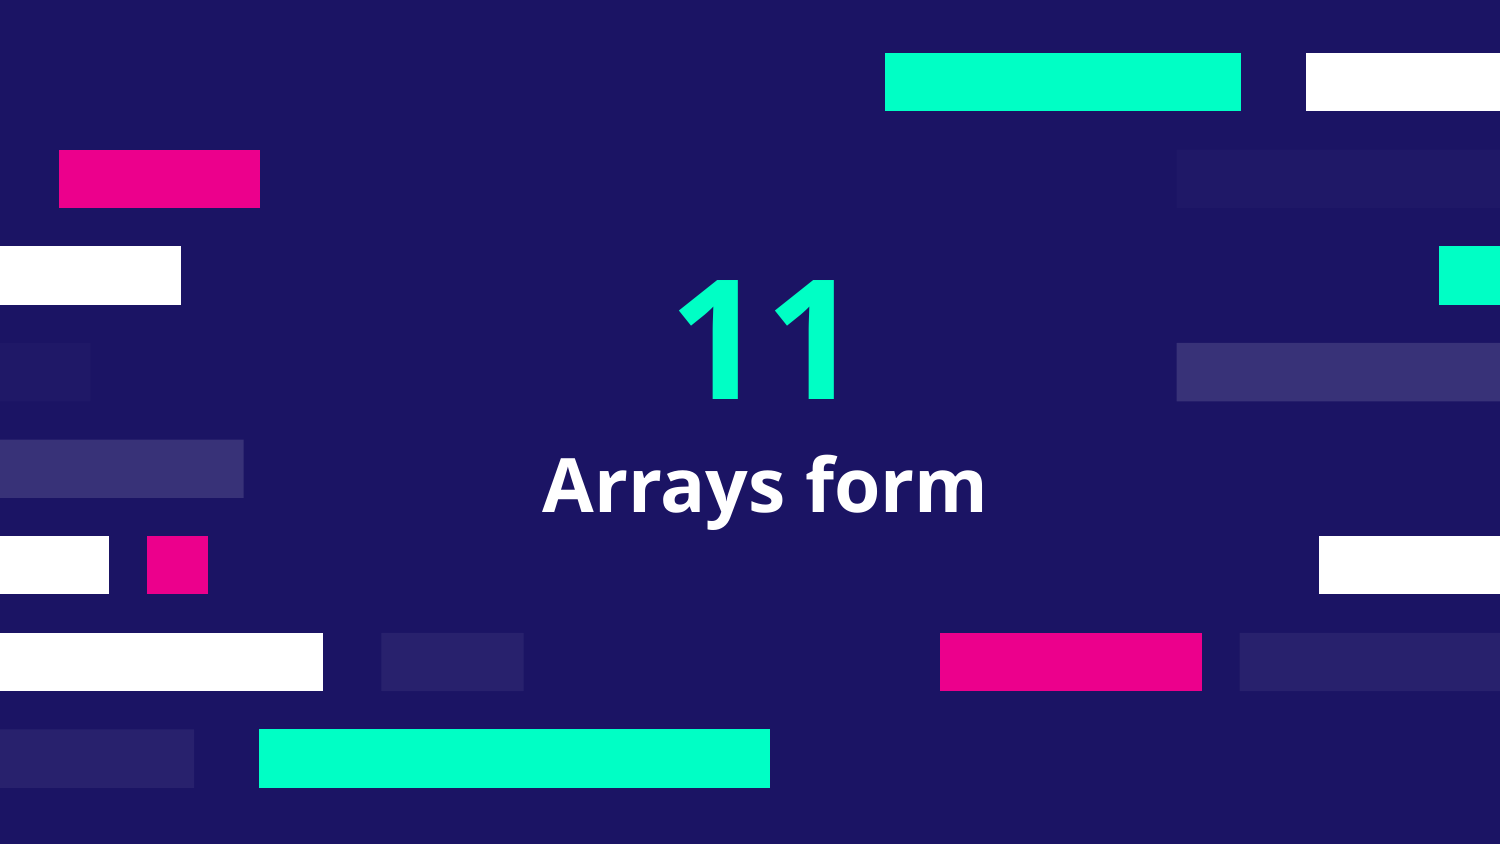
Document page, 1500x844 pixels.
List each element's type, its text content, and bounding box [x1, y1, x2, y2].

title Arrays form [74, 445, 1457, 519]
title 11 [74, 352, 1457, 434]
